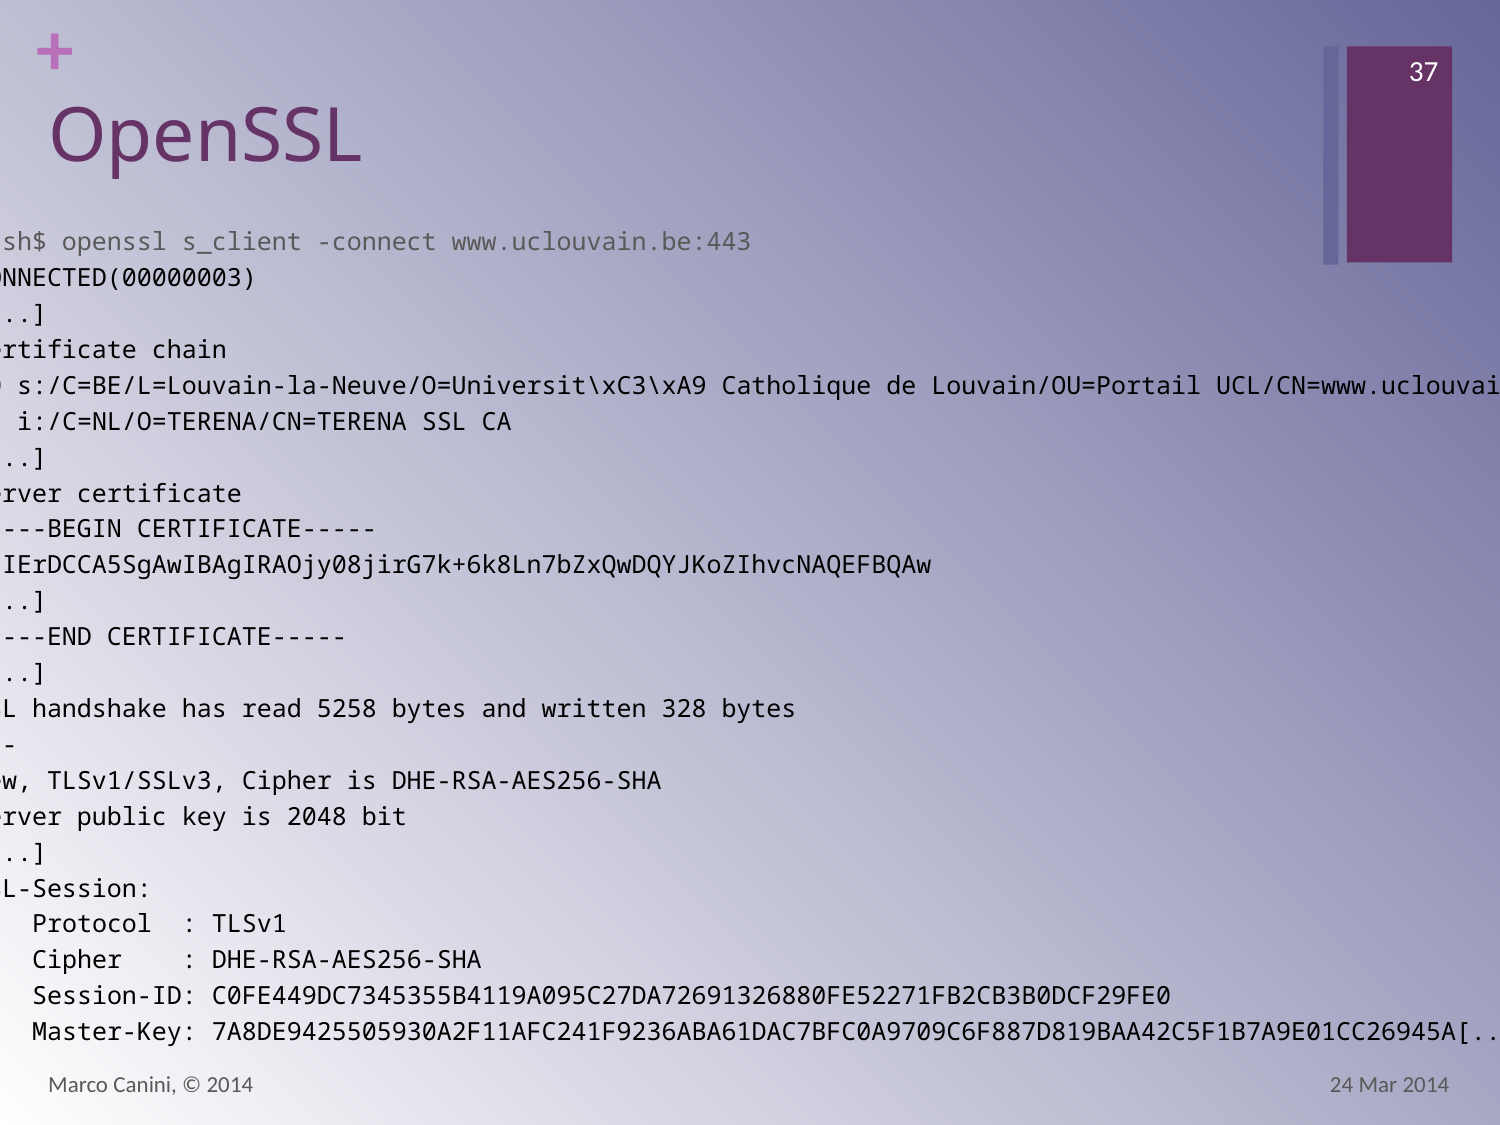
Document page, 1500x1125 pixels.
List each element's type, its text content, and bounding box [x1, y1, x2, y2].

text_box bash$ openssl s_client -connect www.uclouvain.be:443 CONNECTED(00000003) [...] Certificate chain 0 s:/C=BE/L=Louvain-la-Neuve/O=Universit\xC3\xA9 Catholique de Louvain/OU=Portail UCL/CN=www.uclouvain.be i:/C=NL/O=TERENA/CN=TERENA SSL CA [...] Server certificate -----BEGIN CERTIFICATE----- MIIErDCCA5SgAwIBAgIRAOjy08jirG7k+6k8Ln7bZxQwDQYJKoZIhvcNAQEFBQAw [...] -----END CERTIFICATE----- [...] SSL handshake has read 5258 bytes and written 328 bytes --- New, TLSv1/SSLv3, Cipher is DHE-RSA-AES256-SHA Server public key is 2048 bit [...] SSL-Session: Protocol : TLSv1 Cipher : DHE-RSA-AES256-SHA Session-ID: C0FE449DC7345355B4119A095C27DA72691326880FE52271FB2CB3B0DCF29FE0 Master-Key: 7A8DE9425505930A2F11AFC241F9236ABA61DAC7BFC0A9709C6F887D819BAA42C5F1B7A9E01CC26945A[...] [0, 212, 1500, 1053]
slide_number 37 [1362, 39, 1454, 100]
title OpenSSL [33, 79, 1322, 212]
footer Marco Canini, © 2014 [33, 1053, 1038, 1114]
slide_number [1114, 1053, 1465, 1114]
